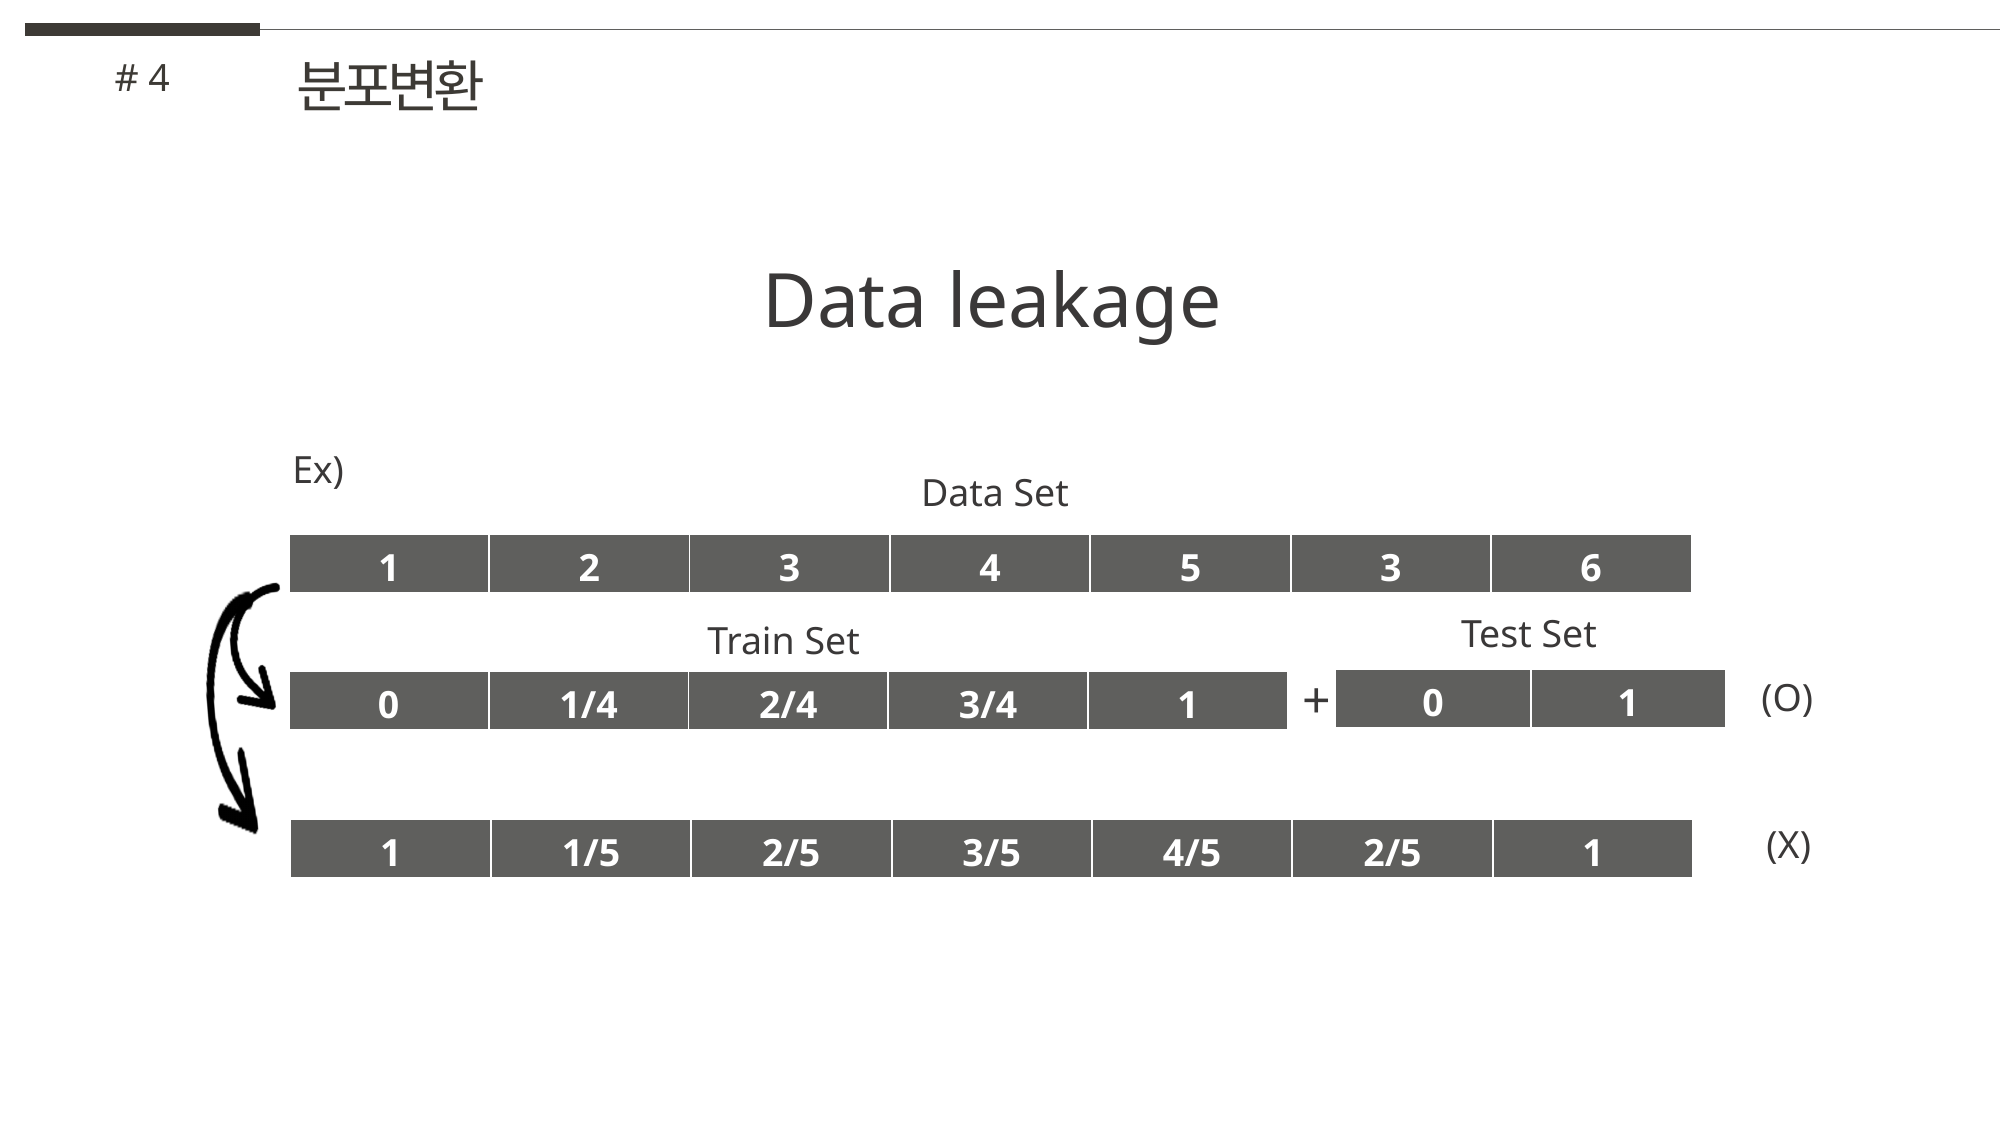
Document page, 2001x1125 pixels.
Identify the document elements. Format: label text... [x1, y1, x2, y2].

table_header 1 [290, 535, 488, 592]
table_header 6 [1492, 535, 1691, 592]
text_box (O) [1716, 666, 1859, 726]
table_header 3 [1292, 535, 1490, 592]
table_header 2/5 [1293, 820, 1492, 877]
table_header 1/5 [492, 820, 690, 877]
table_header 1 [291, 820, 490, 877]
table_header 4 [891, 535, 1089, 592]
table_header 1 [1532, 670, 1725, 727]
table_header 3/5 [893, 820, 1091, 877]
text_box + [1287, 661, 1329, 737]
table_header 3 [690, 535, 889, 592]
text_box Data leakage [703, 244, 1280, 350]
table_header 2/5 [692, 820, 891, 877]
text_box Ex) [277, 438, 402, 498]
table_header 2 [490, 535, 689, 592]
text_box Train Set [590, 610, 987, 670]
table_header 1 [1494, 820, 1692, 877]
text_box 분포변환 [282, 43, 501, 127]
text_box Test Set [1335, 602, 1733, 663]
table_header 4/5 [1093, 820, 1291, 877]
table_header 1 [1089, 672, 1287, 729]
text_box (X) [1717, 813, 1860, 874]
table_header 1/4 [490, 672, 688, 729]
table_header 3/4 [889, 672, 1087, 729]
table_header 0 [1336, 670, 1530, 727]
table_header 2/4 [689, 672, 887, 729]
text_box Data Set [801, 461, 1199, 522]
picture [83, 558, 387, 870]
text_box # 4 [99, 46, 185, 107]
table_header 5 [1091, 535, 1290, 592]
table_header 0 [387, 672, 488, 729]
